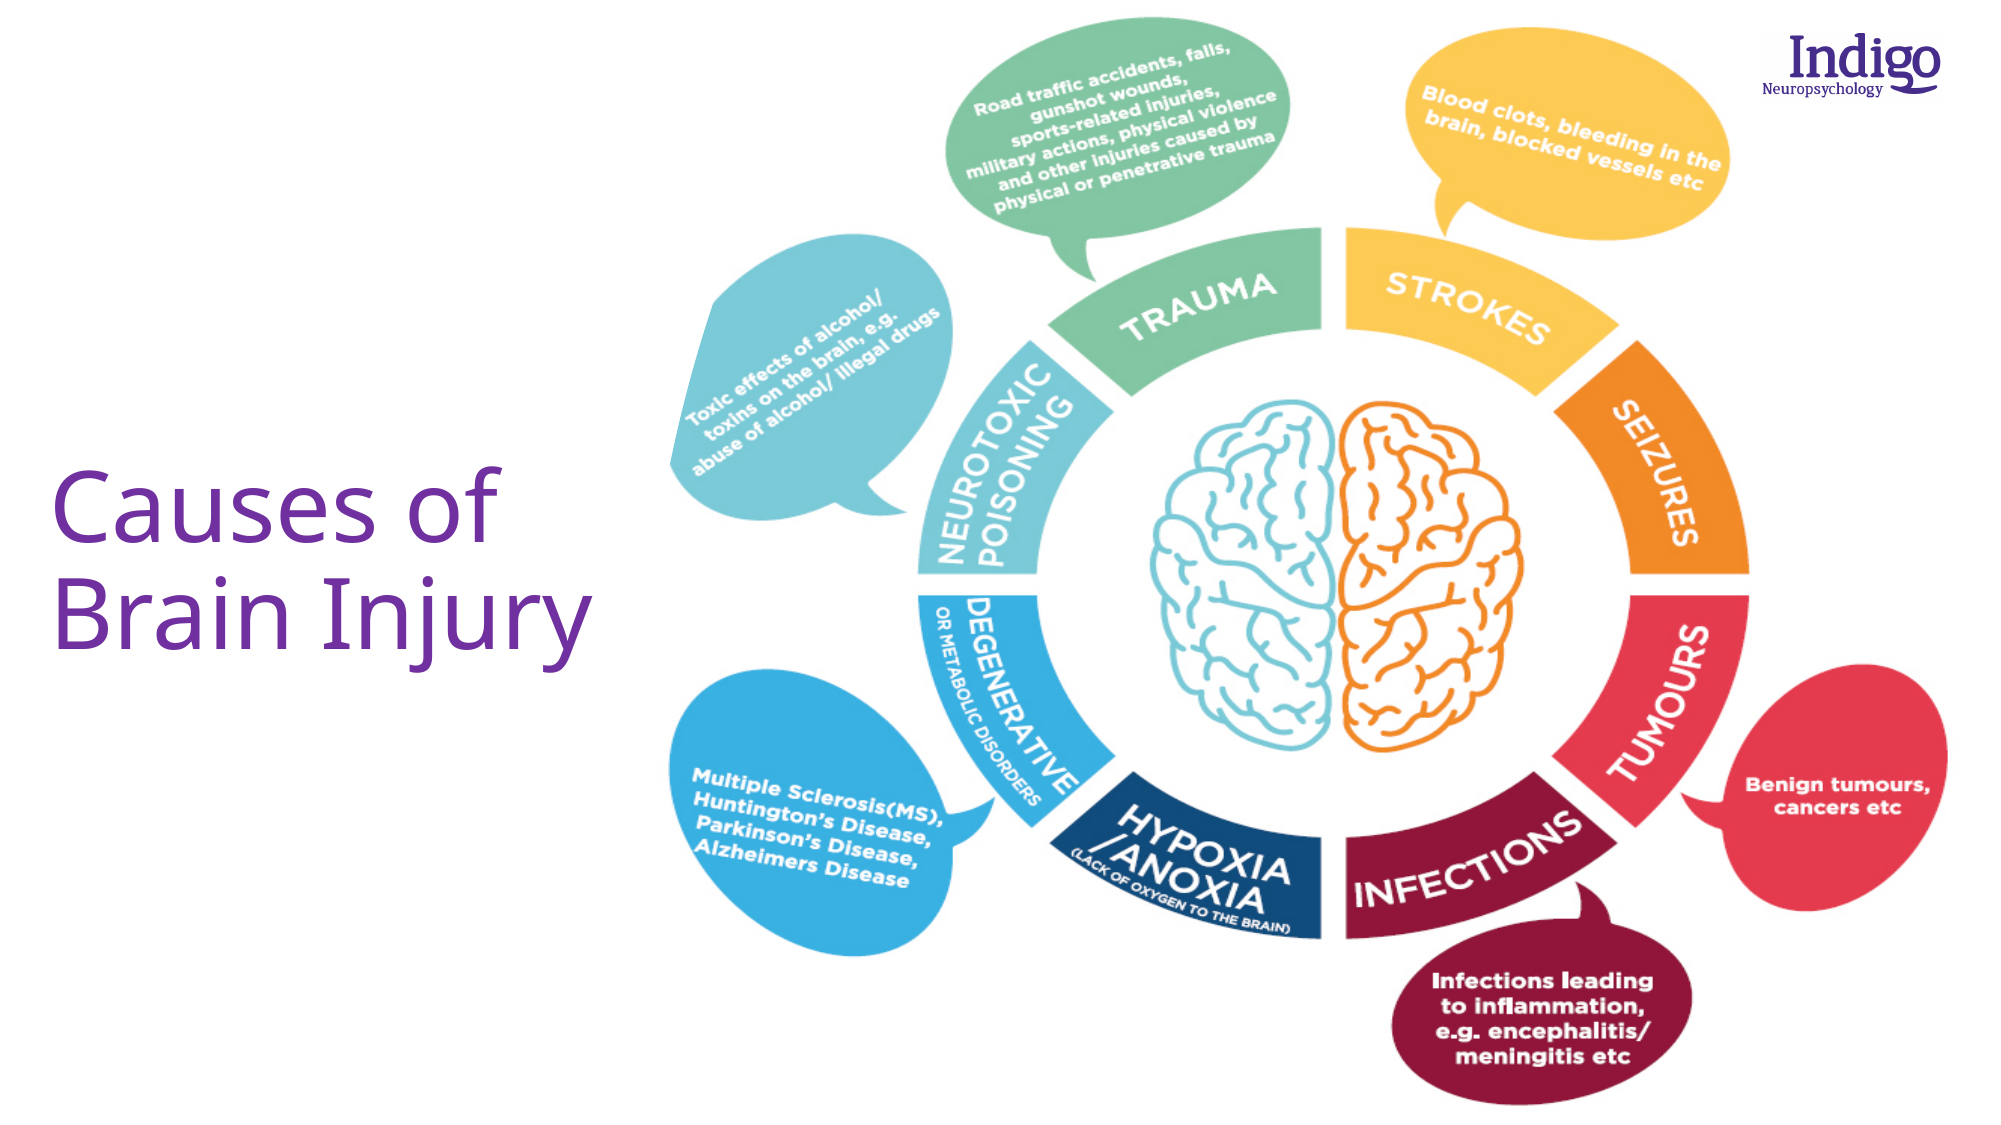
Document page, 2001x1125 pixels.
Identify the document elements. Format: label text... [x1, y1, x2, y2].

title Causes of Brain Injury [34, 449, 646, 750]
picture [646, 0, 1966, 1125]
